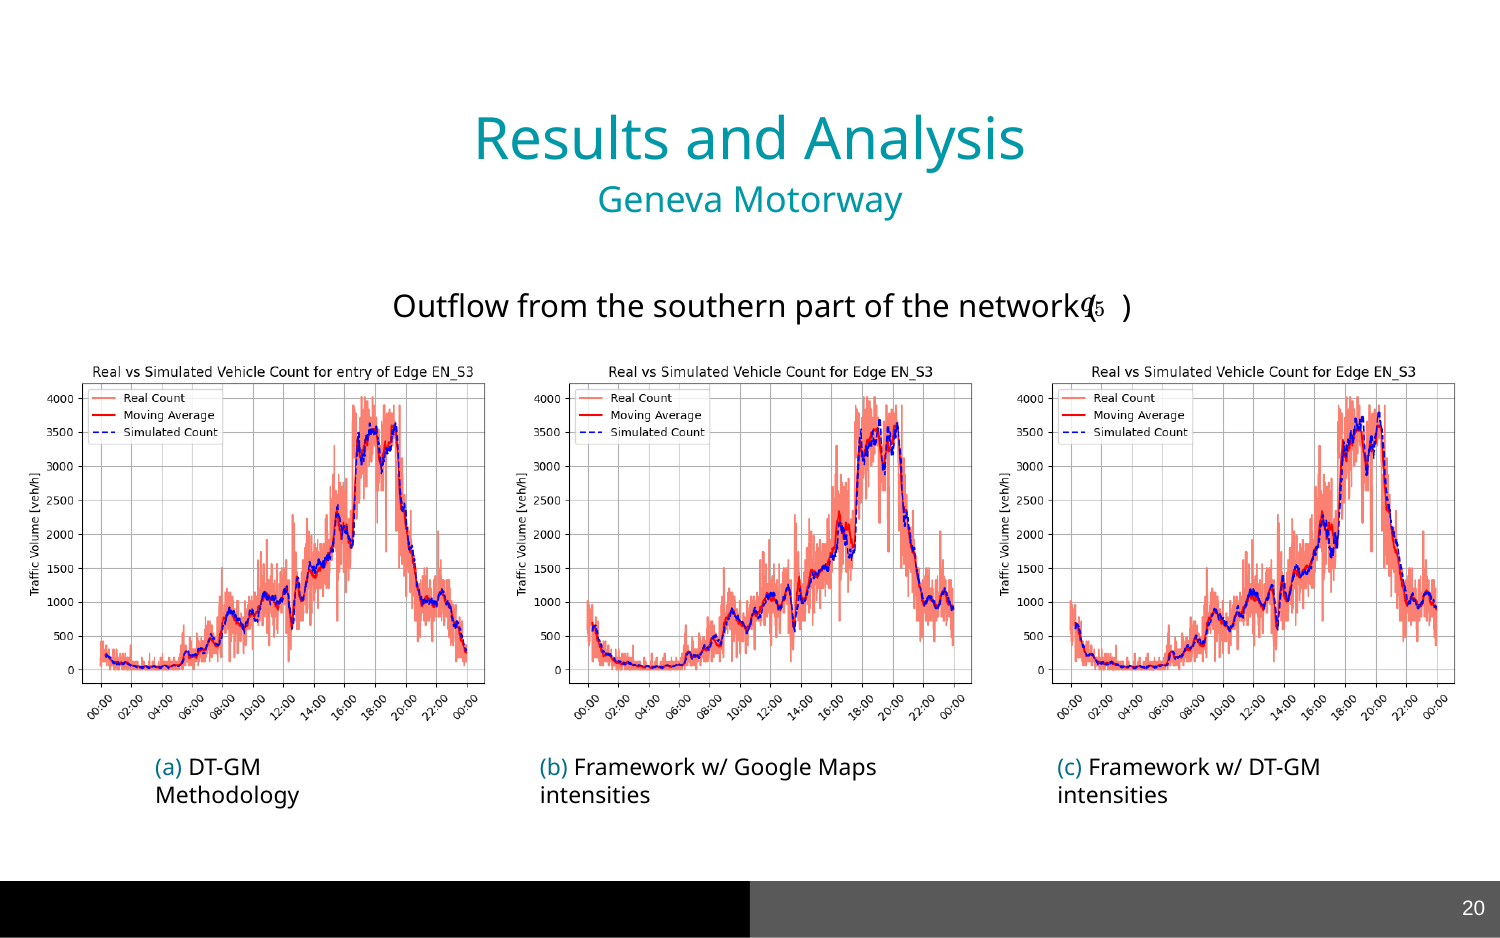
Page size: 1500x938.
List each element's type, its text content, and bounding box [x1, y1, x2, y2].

picture [17, 336, 1500, 726]
text_box Geneva Motorway [452, 161, 1048, 235]
text_box (c) Framework w/ DT-GM intensities [1042, 737, 1452, 800]
text_box (b) Framework w/ Google Maps intensities [524, 737, 1001, 800]
title Results and Analysis [117, 86, 1383, 191]
text_box Outflow from the southern part of the network ( ) [31, 270, 1494, 333]
slide_number ‹#› [1438, 879, 1500, 938]
text_box (a) DT-GM Methodology [140, 737, 416, 800]
picture [1081, 297, 1104, 318]
